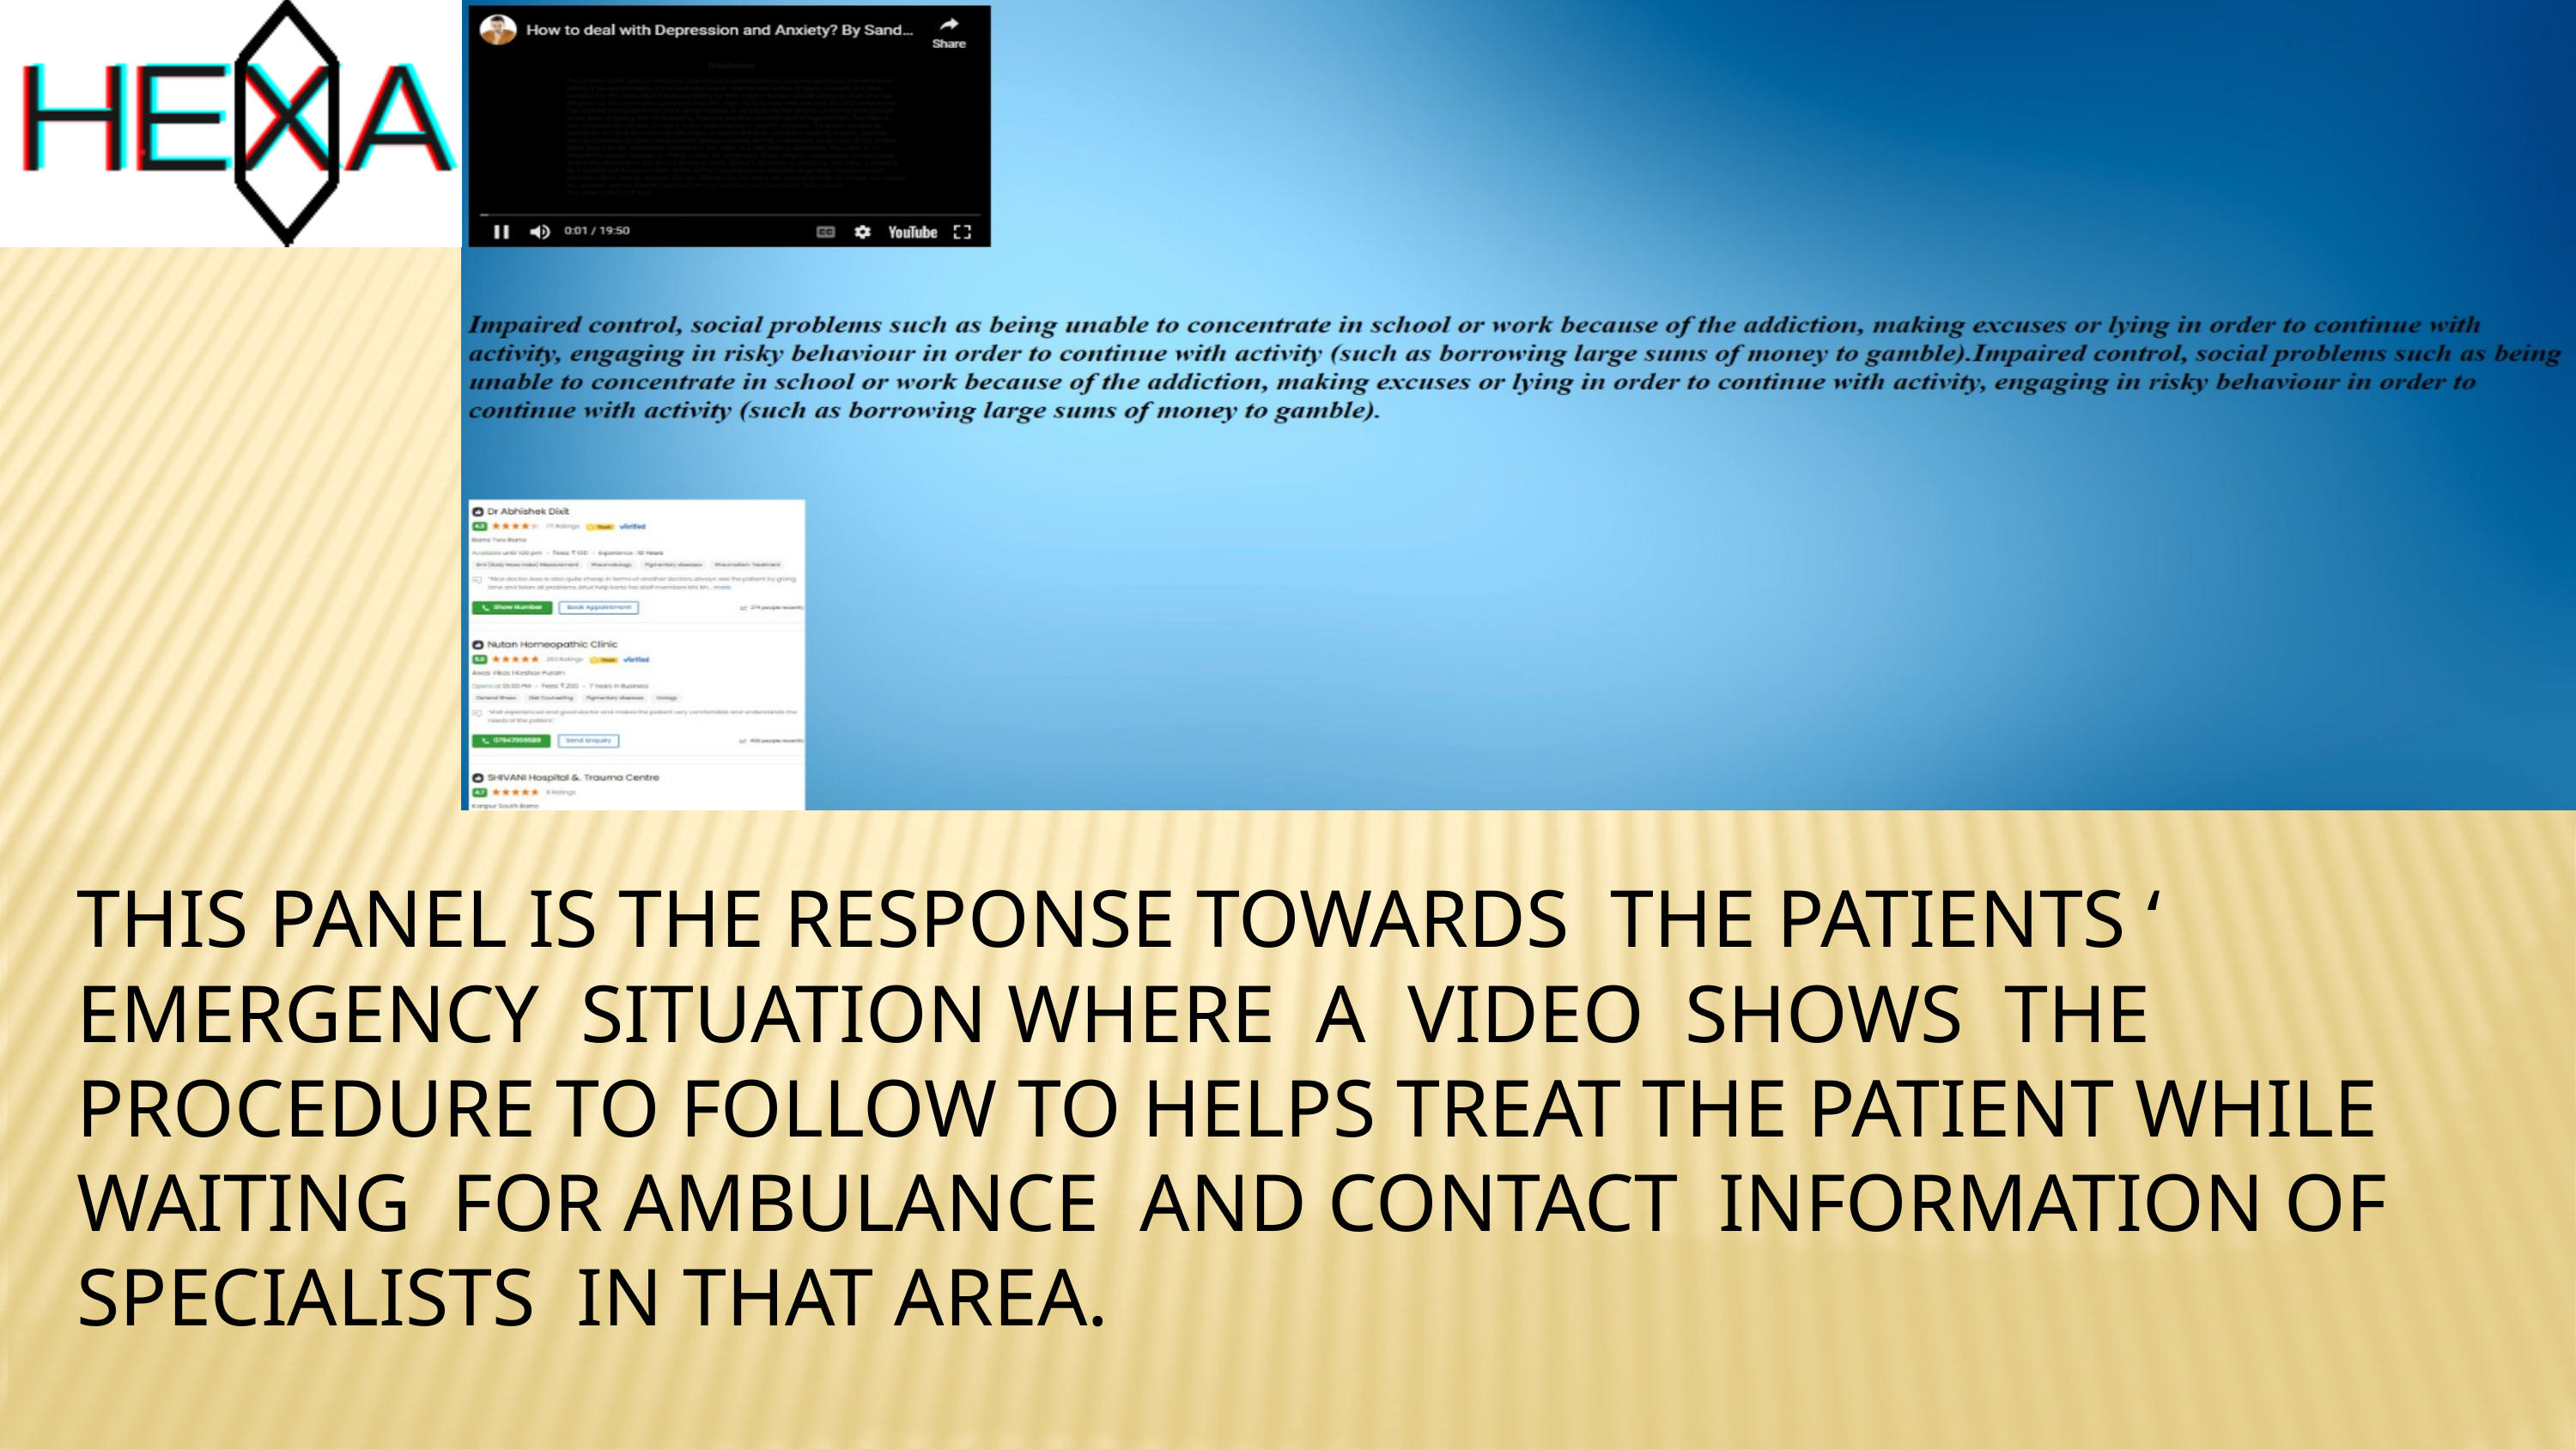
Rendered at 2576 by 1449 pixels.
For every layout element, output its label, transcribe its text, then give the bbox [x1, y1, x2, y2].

picture [0, 0, 462, 247]
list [461, 0, 2576, 811]
title This panel is the response towards the patients ‘ emergency situation where a video shows the procedure to follow to helps treat the patient while waiting for ambulance and contact information of specialists in that area. [53, 831, 2523, 1379]
